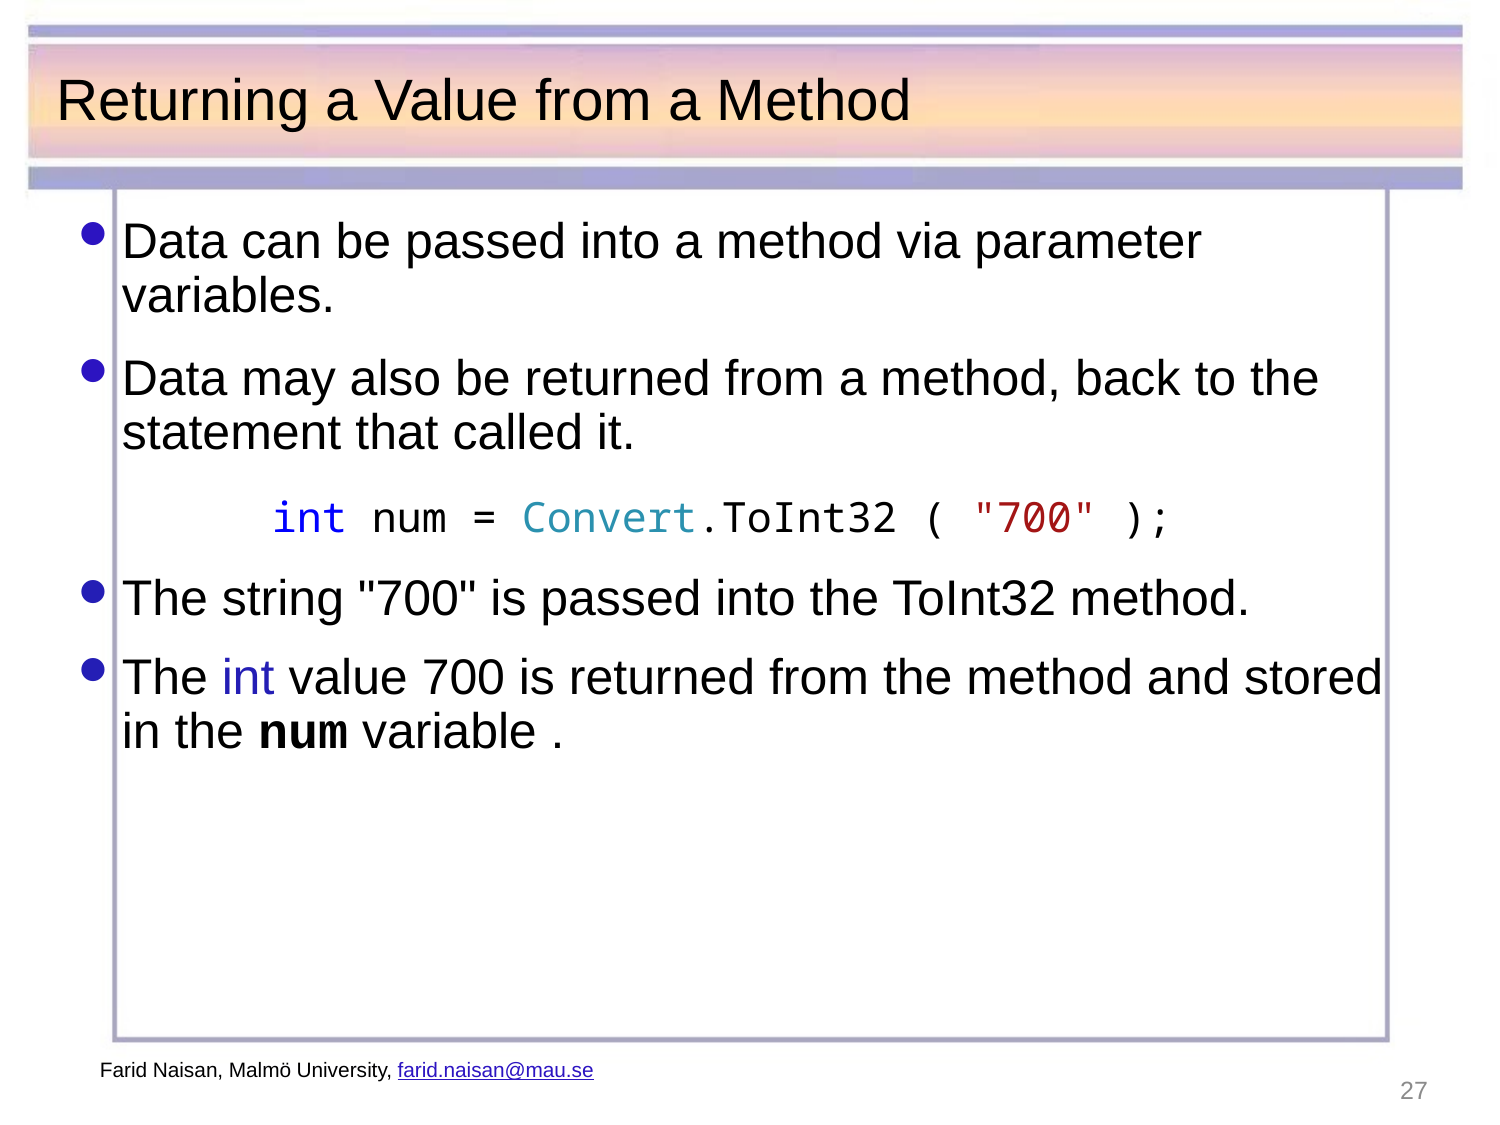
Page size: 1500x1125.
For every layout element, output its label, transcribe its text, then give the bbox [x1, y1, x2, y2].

picture [0, 0, 1500, 1125]
footer Farid Naisan, Malmö University, farid.naisan@mau.se [61, 1043, 639, 1090]
title Returning a Value from a Method [41, 56, 1444, 139]
slide_number 27 [1332, 1059, 1444, 1120]
list Data can be passed into a method via parameter variables. Data may also be returned from a method, back to the statement that called it. int num = Convert.ToInt32 ( "700" ); The string "700" is passed into the ToInt32 method. The int value 700 is returned from the method and stored in the num variable . [62, 207, 1430, 1010]
